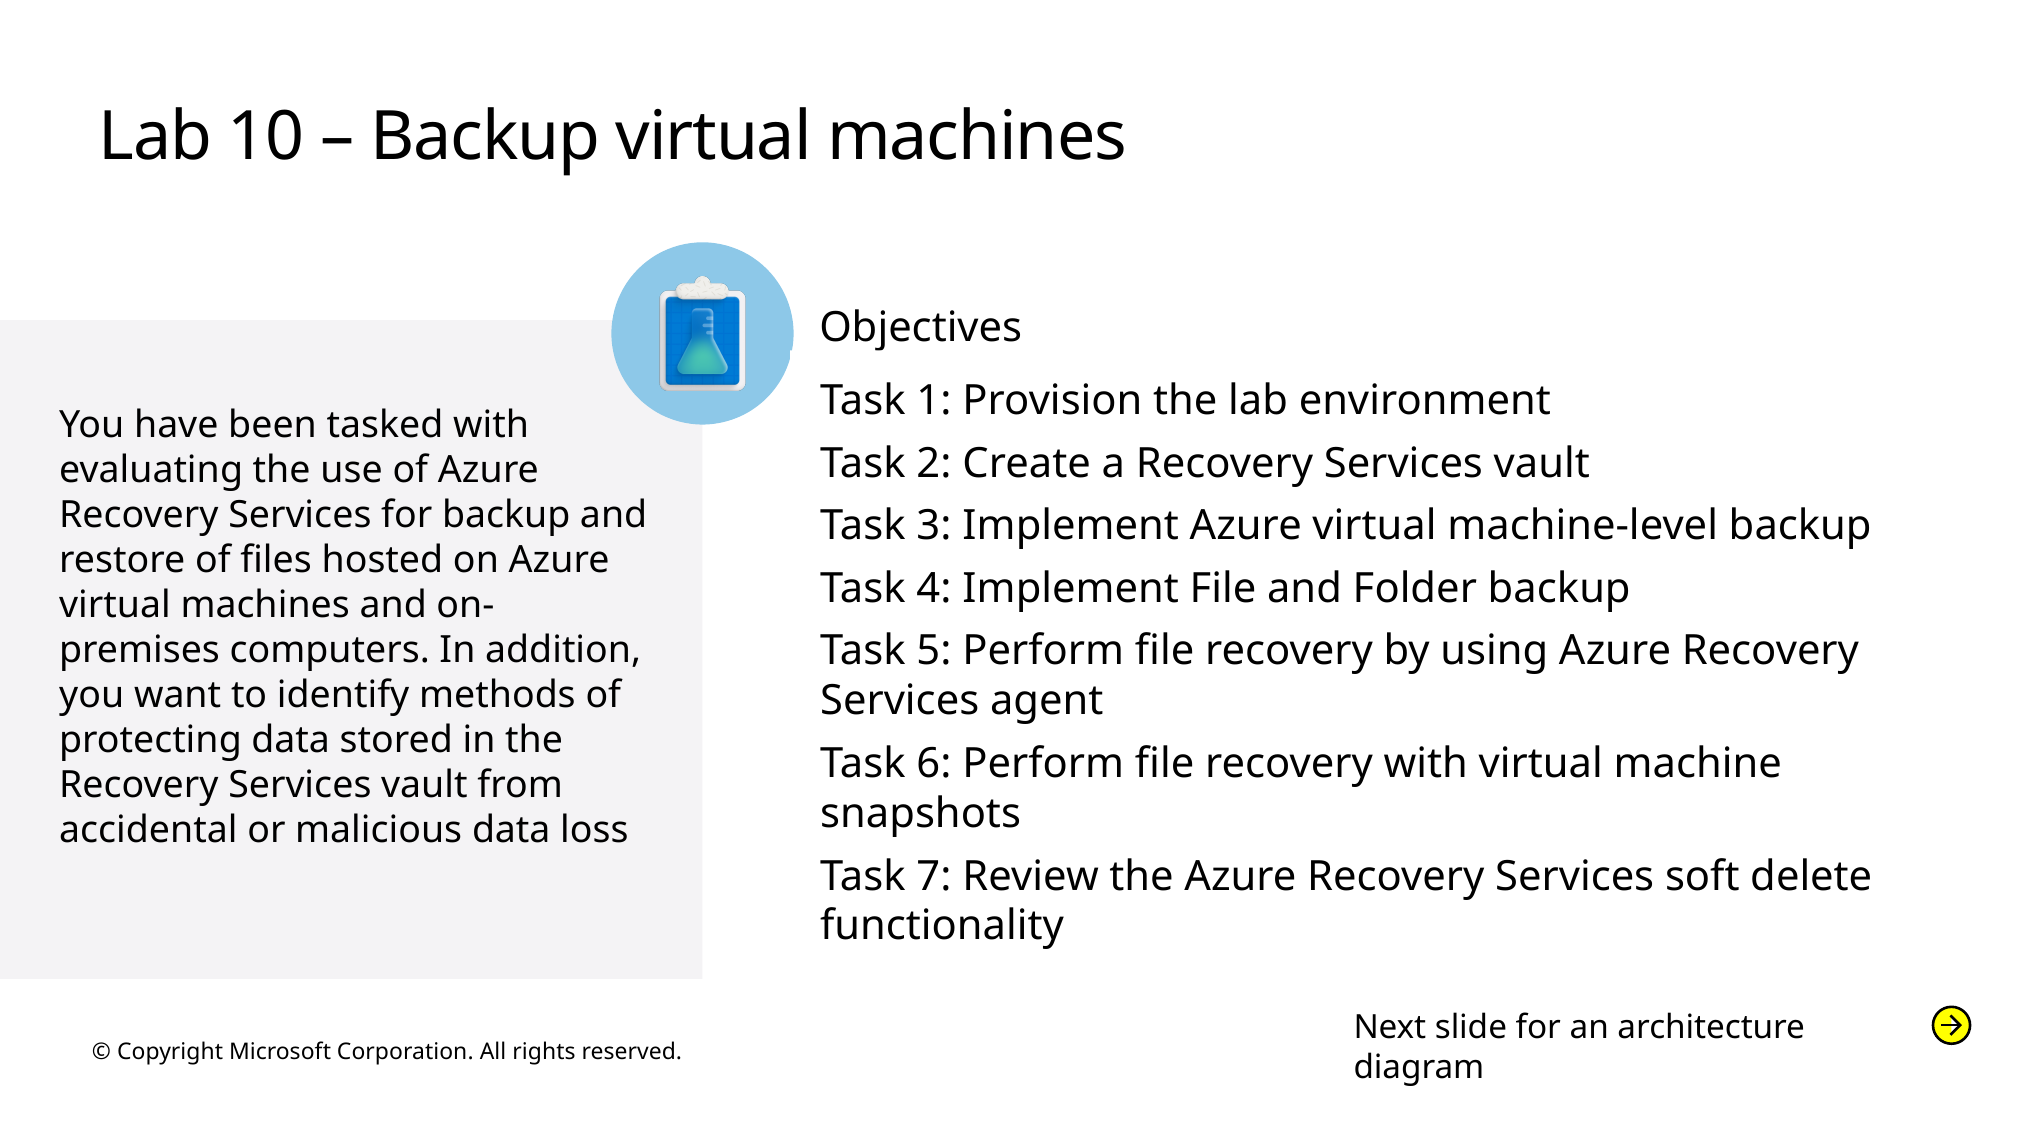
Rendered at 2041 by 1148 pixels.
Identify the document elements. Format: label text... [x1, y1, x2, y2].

text_box You have been tasked with evaluating the use of Azure Recovery Services for backup and restore of files hosted on Azure virtual machines and on-premises computers. In addition, you want to identify methods of protecting data stored in the Recovery Services vault from accidental or malicious data loss [59, 399, 649, 850]
text_box Next slide for an architecture diagram [1353, 1005, 1913, 1085]
text_box [1932, 1006, 1971, 1044]
picture [645, 276, 760, 391]
text_box Objectives [819, 300, 1190, 350]
title Lab 10 – Backup virtual machines [98, 86, 2019, 169]
text_box Task 1: Provision the lab environment Task 2: Create a Recovery Services vault Task 3: Implement Azure virtual machine-level backup Task 4: Implement File and Folder backup Task 5: Perform file recovery by using Azure Recovery Services agent Task 6: Perform file recovery with virtual machine snapshots Task 7: Review the Azure Recovery Services soft delete functionality [790, 350, 1957, 946]
